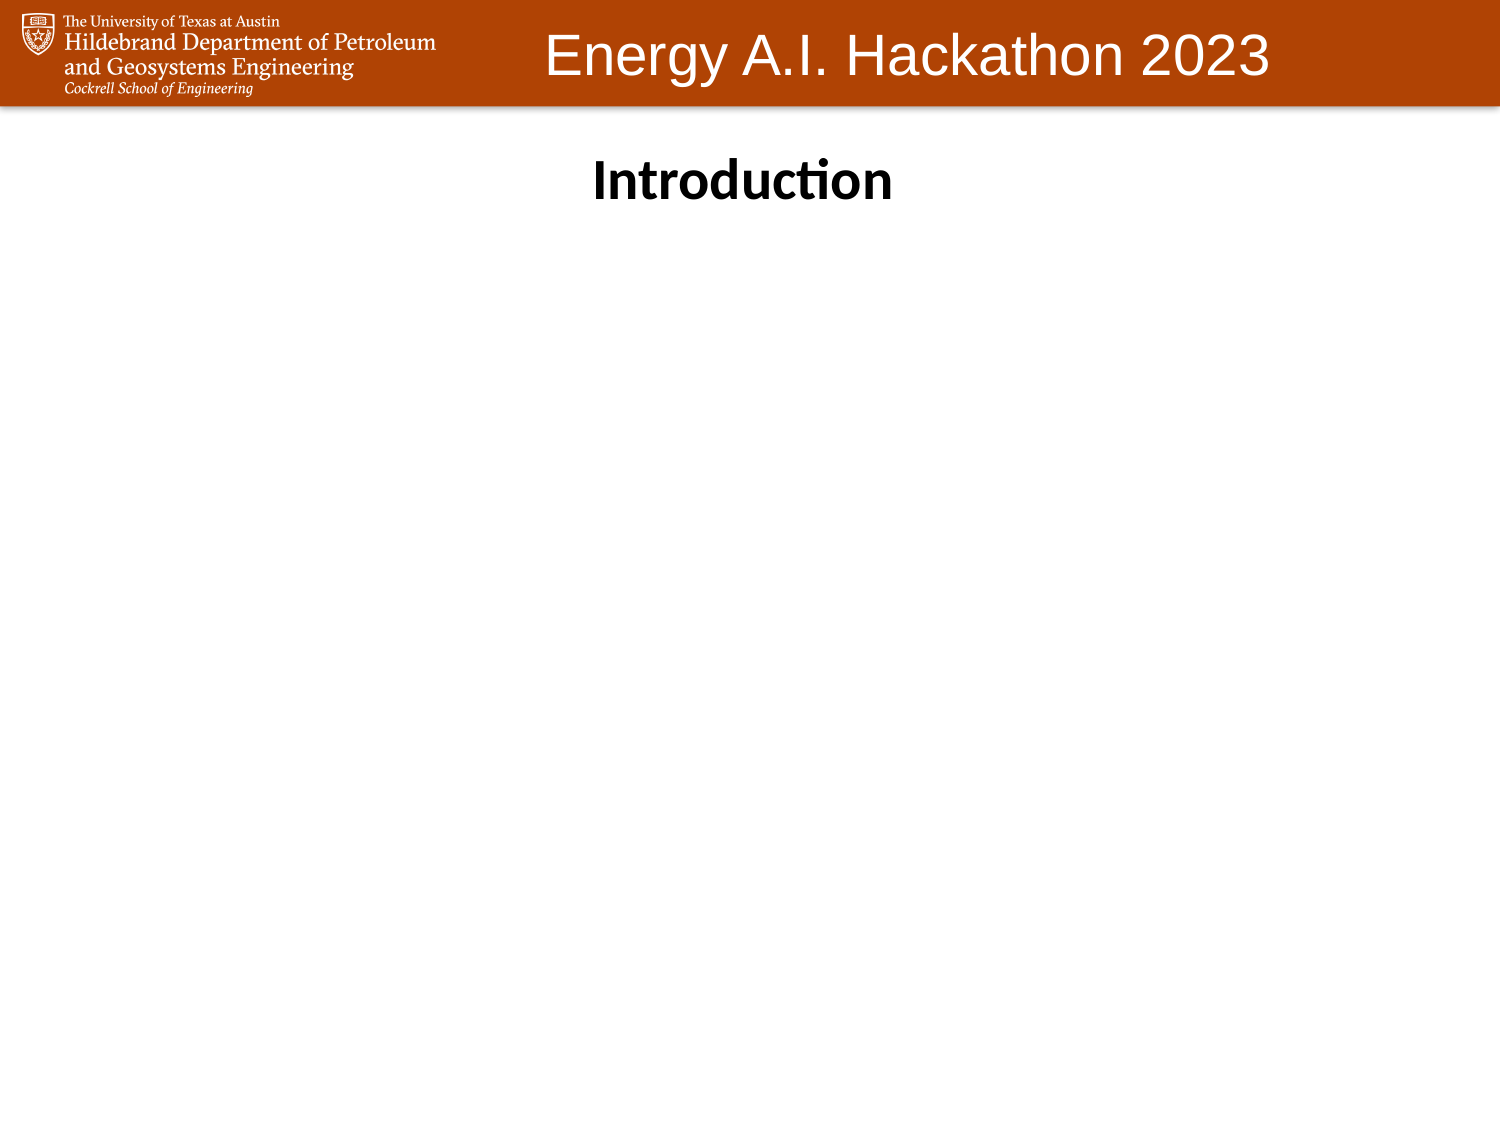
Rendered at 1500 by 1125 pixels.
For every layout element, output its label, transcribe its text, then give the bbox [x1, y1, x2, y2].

picture [22, 13, 436, 97]
text_box Introduction [82, 133, 1403, 264]
